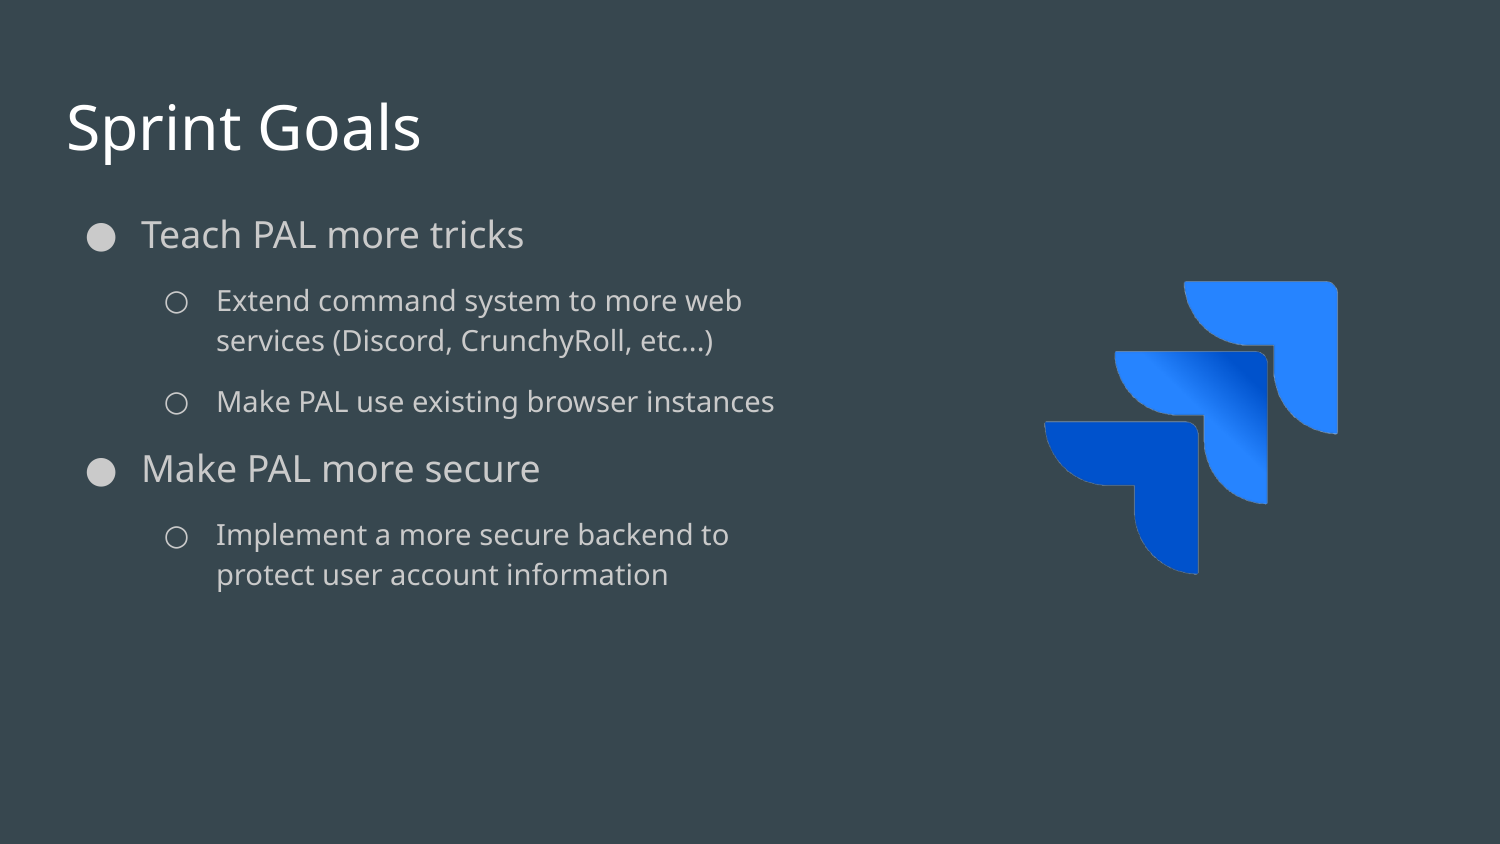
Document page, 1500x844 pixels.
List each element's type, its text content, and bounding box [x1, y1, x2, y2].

list Teach PAL more tricks Extend command system to more web services (Discord, CrunchyRoll, etc...) Make PAL use existing browser instances Make PAL more secure Implement a more secure backend to protect user account information [51, 189, 851, 750]
picture [1030, 261, 1351, 583]
title Sprint Goals [51, 72, 1449, 167]
